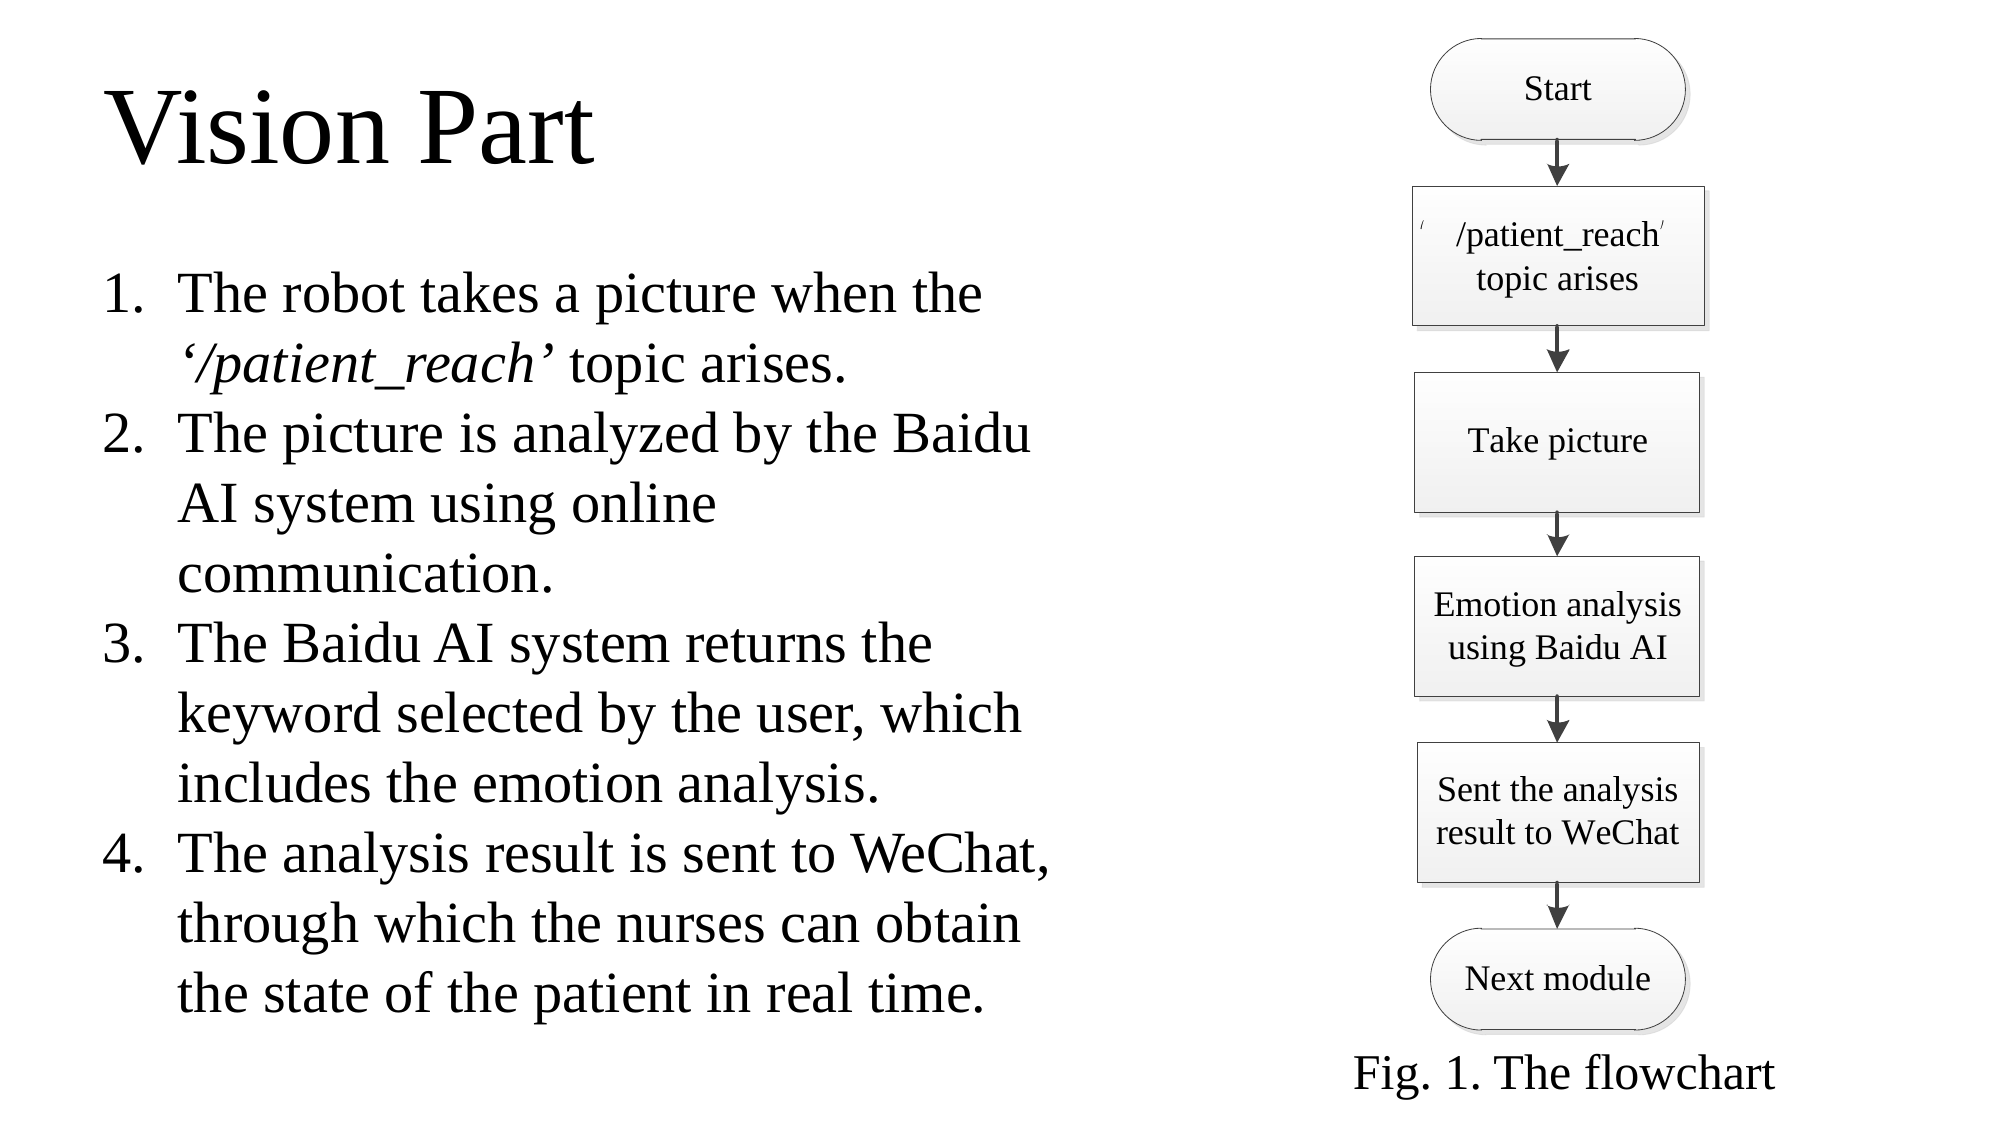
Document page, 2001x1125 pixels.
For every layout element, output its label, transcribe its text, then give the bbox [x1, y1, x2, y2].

subtitle Fig. 1. The flowchart [1337, 1039, 1815, 1125]
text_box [1407, 33, 1714, 1040]
text_box The robot takes a picture when the ‘/patient_reach’ topic arises. The picture is analyzed by the Baidu AI system using online communication. The Baidu AI system returns the keyword selected by the user, which includes the emotion analysis. The analysis result is sent to WeChat, through which the nurses can obtain the state of the patient in real time. [87, 246, 1098, 1032]
title Vision Part [88, 59, 755, 195]
